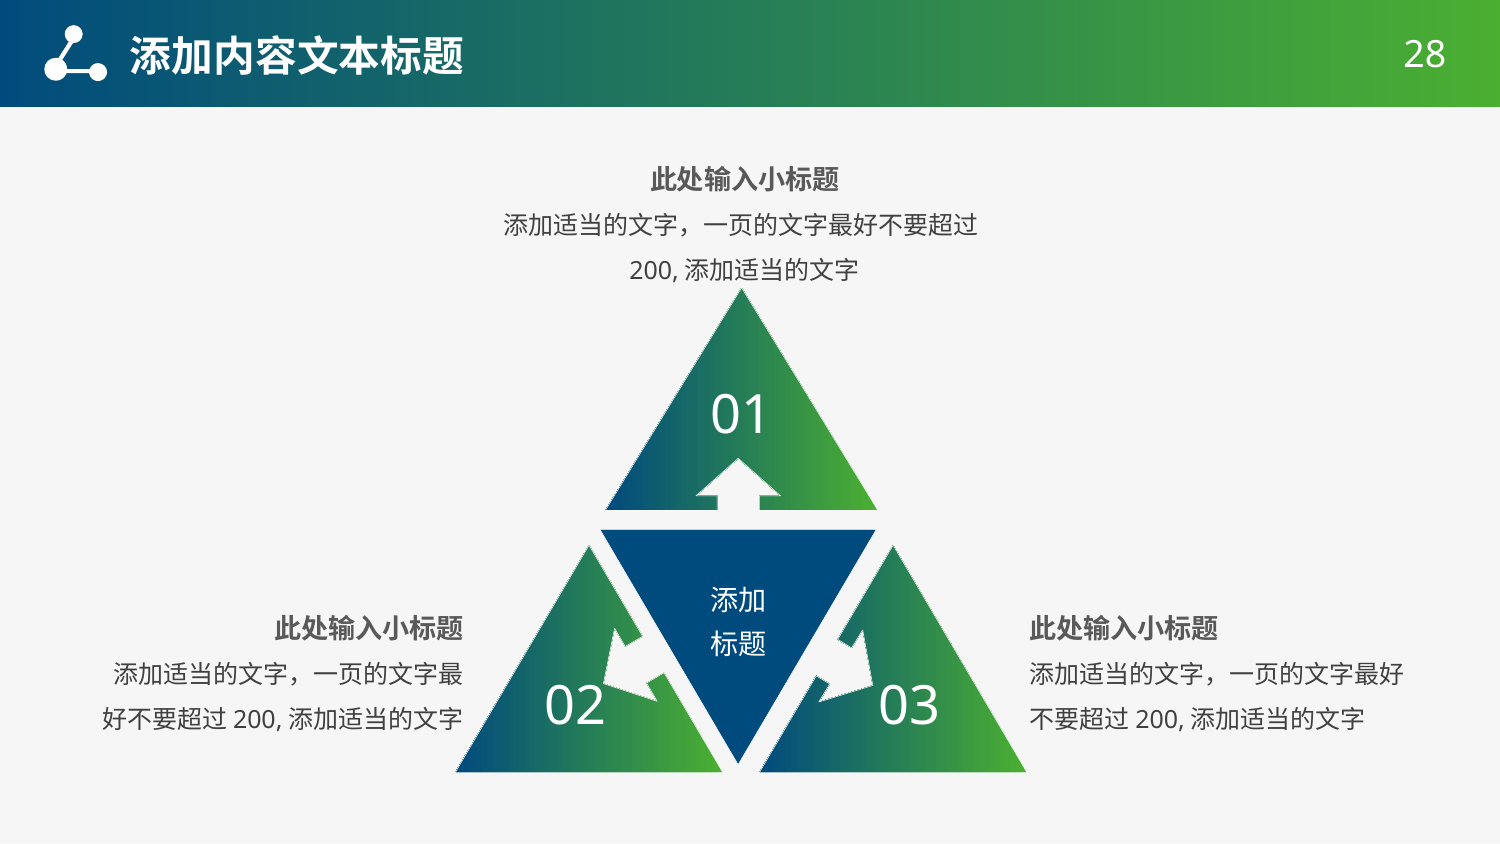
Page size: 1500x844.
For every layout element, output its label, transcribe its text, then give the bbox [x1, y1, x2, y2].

text_box 01 [605, 292, 878, 511]
slide_number 28 [1384, 32, 1462, 78]
text_box 此处输入小标题 添加适当的文字，一页的文字最好不要超过200,添加适当的文字 [483, 139, 1006, 292]
text_box 此处输入小标题 添加适当的文字，一页的文字最好不要超过200,添加适当的文字 [1015, 587, 1419, 741]
text_box [43, 24, 109, 83]
text_box [0, 0, 1500, 107]
text_box 02 [455, 545, 723, 773]
text_box 03 [759, 545, 1028, 773]
text_box 添加 标题 [599, 529, 877, 765]
text_box 添加内容文本标题 [118, 24, 543, 86]
text_box 此处输入小标题 添加适当的文字，一页的文字最好不要超过200,添加适当的文字 [81, 587, 478, 741]
